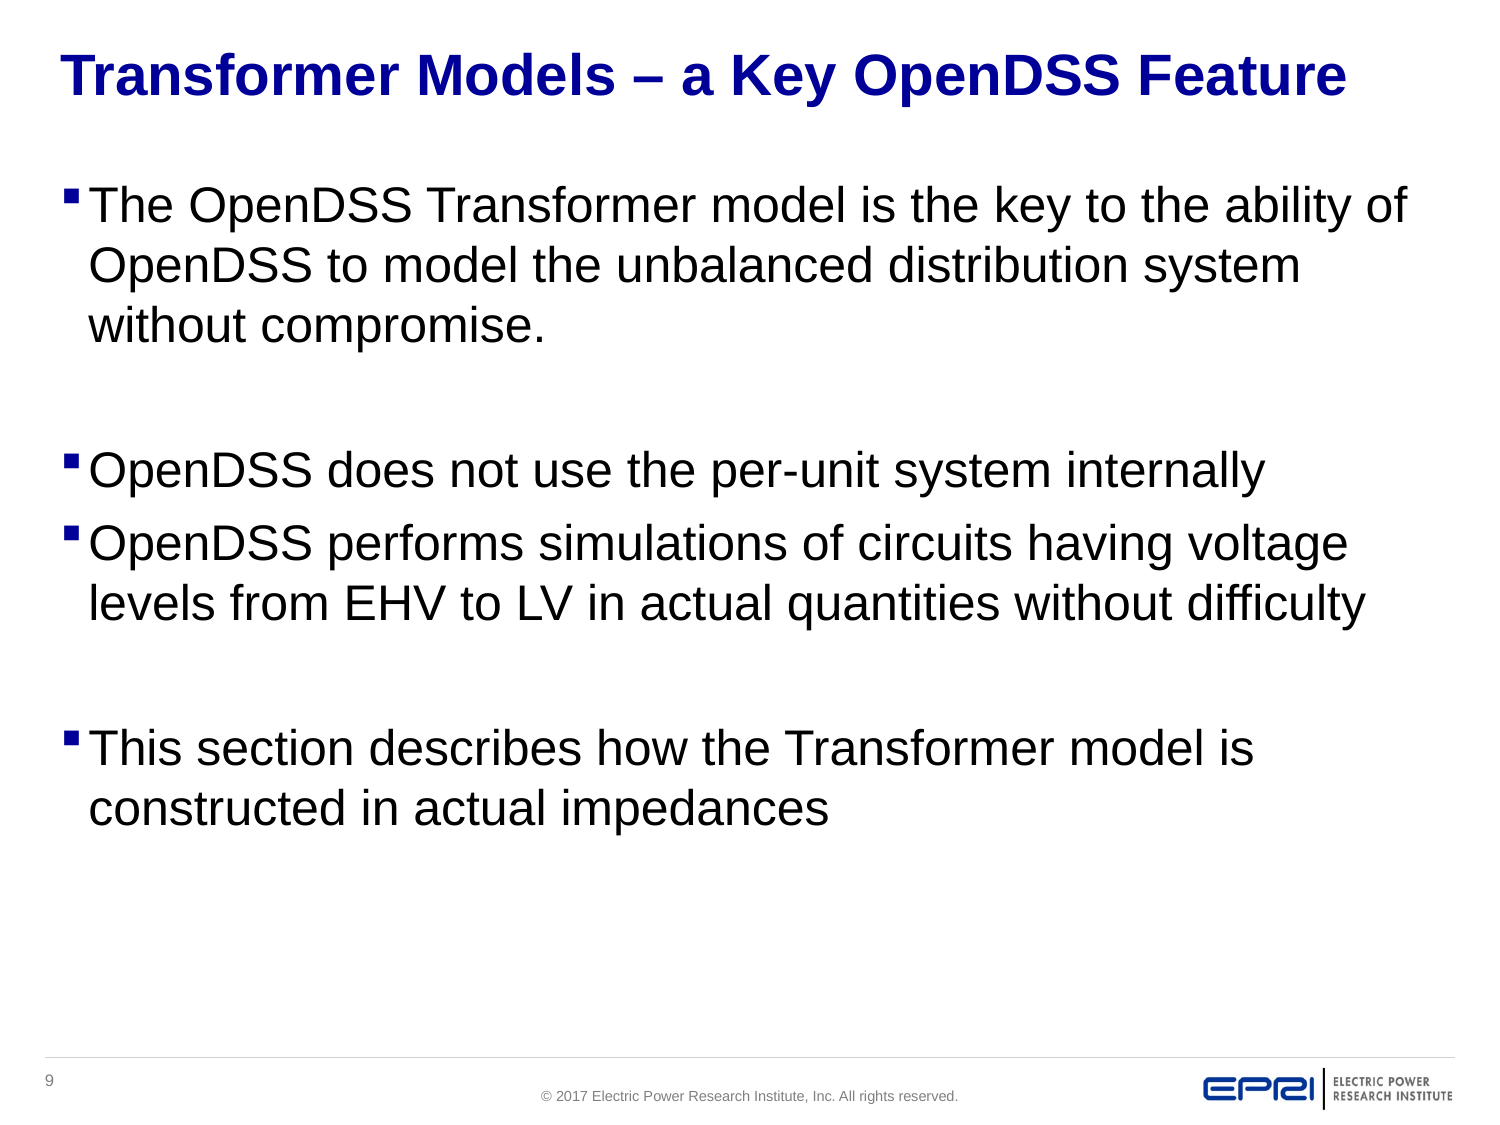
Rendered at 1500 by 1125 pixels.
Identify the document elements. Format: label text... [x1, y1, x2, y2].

list The OpenDSS Transformer model is the key to the ability of OpenDSS to model the unbalanced distribution system without compromise. OpenDSS does not use the per-unit system internally OpenDSS performs simulations of circuits having voltage levels from EHV to LV in actual quantities without difficulty This section describes how the Transformer model is constructed in actual impedances [44, 164, 1456, 1051]
title Transformer Models – a Key OpenDSS Feature [44, 29, 1456, 151]
picture [1200, 1064, 1455, 1113]
